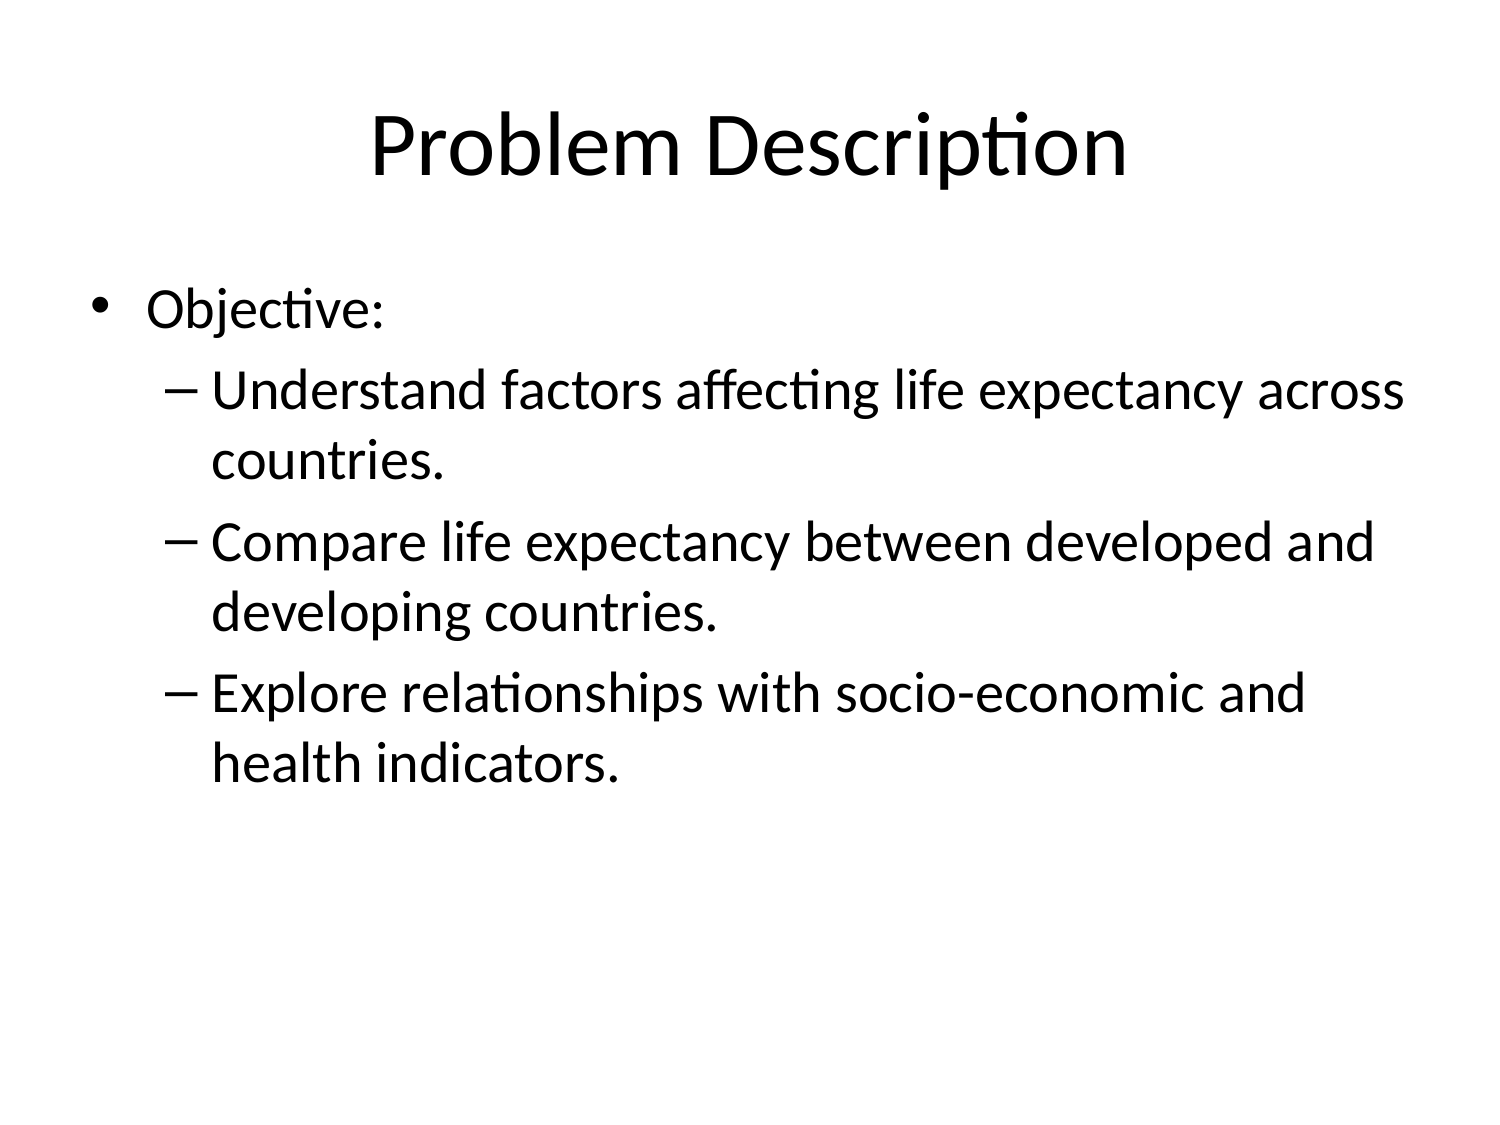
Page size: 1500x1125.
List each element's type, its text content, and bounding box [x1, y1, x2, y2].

list Objective: Understand factors affecting life expectancy across countries. Compare life expectancy between developed and developing countries. Explore relationships with socio-economic and health indicators. [75, 262, 1425, 1005]
title Problem Description [75, 45, 1425, 233]
